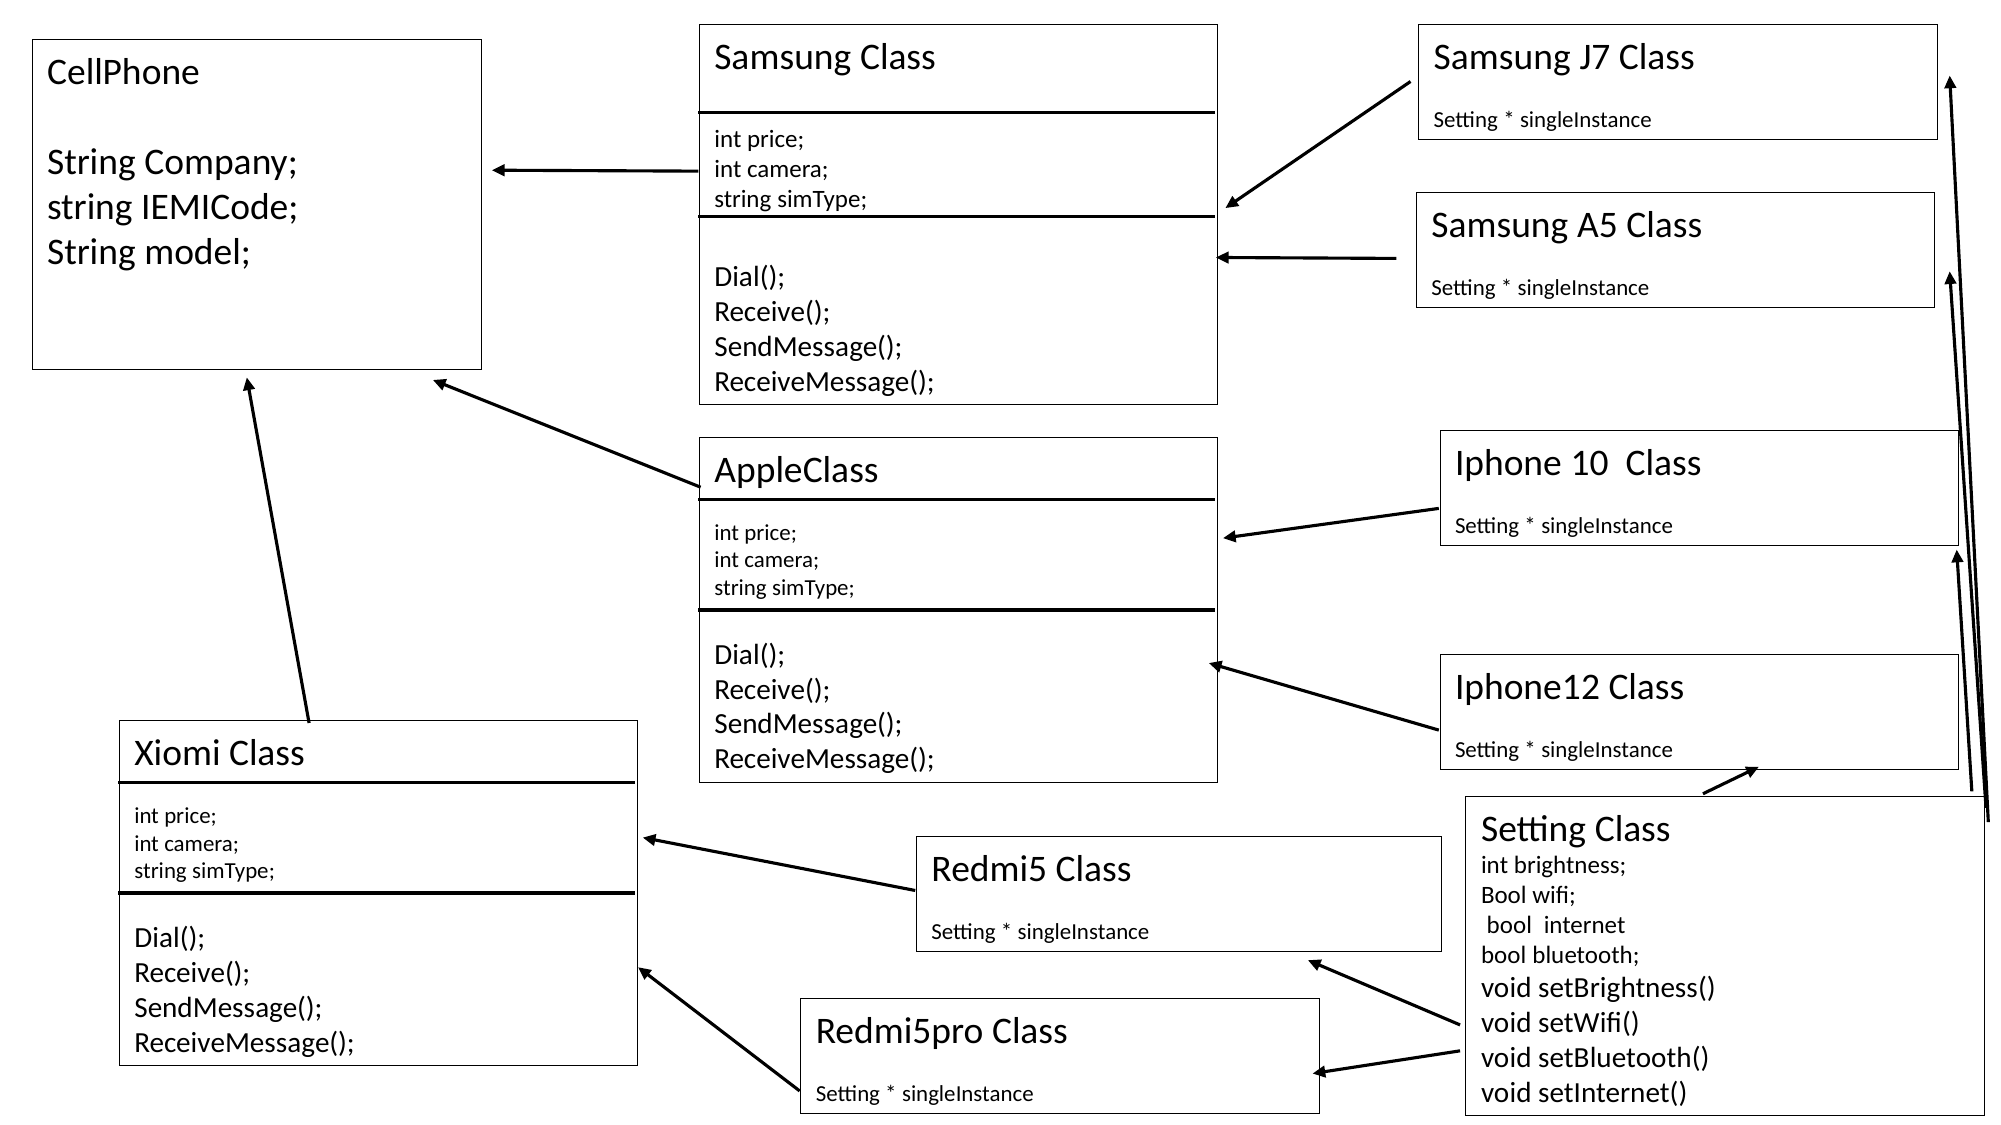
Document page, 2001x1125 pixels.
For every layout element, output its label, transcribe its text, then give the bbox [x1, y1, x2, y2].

text_box Redmi5 Class Setting * singleInstance [916, 836, 1442, 952]
text_box Iphone12 Class Setting * singleInstance [1440, 654, 1949, 770]
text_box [433, 380, 701, 488]
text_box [1209, 663, 1439, 731]
text_box Xiomi Class int price; int camera; string simType; Dial(); Receive(); SendMessage(); ReceiveMessage(); [119, 720, 638, 1066]
text_box CellPhone String Company; string IEMICode; String model; [32, 39, 482, 370]
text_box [246, 377, 310, 724]
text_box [1308, 960, 1460, 1025]
text_box Samsung A5 Class Setting * singleInstance [1416, 192, 1935, 308]
text_box Setting Class int brightness; Bool wifi; bool internet bool bluetooth; void setBrightness() void setWifi() void setBluetooth() void setInternet() [1465, 796, 1985, 1116]
text_box Iphone 10 Class Setting * singleInstance [1440, 430, 1949, 546]
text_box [1223, 508, 1439, 539]
text_box Samsung Class int price; int camera; string simType; Dial(); Receive(); SendMessage(); ReceiveMessage(); [699, 24, 1218, 405]
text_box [1312, 1050, 1460, 1074]
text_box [1225, 81, 1411, 208]
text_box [1949, 75, 1989, 823]
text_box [643, 837, 916, 891]
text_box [1702, 766, 1759, 794]
text_box Samsung J7 Class Setting * singleInstance [1418, 24, 1938, 140]
text_box AppleClass int price; int camera; string simType; Dial(); Receive(); SendMessage(); ReceiveMessage(); [699, 437, 1218, 783]
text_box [638, 967, 800, 1091]
text_box Redmi5pro Class Setting * singleInstance [800, 998, 1320, 1114]
